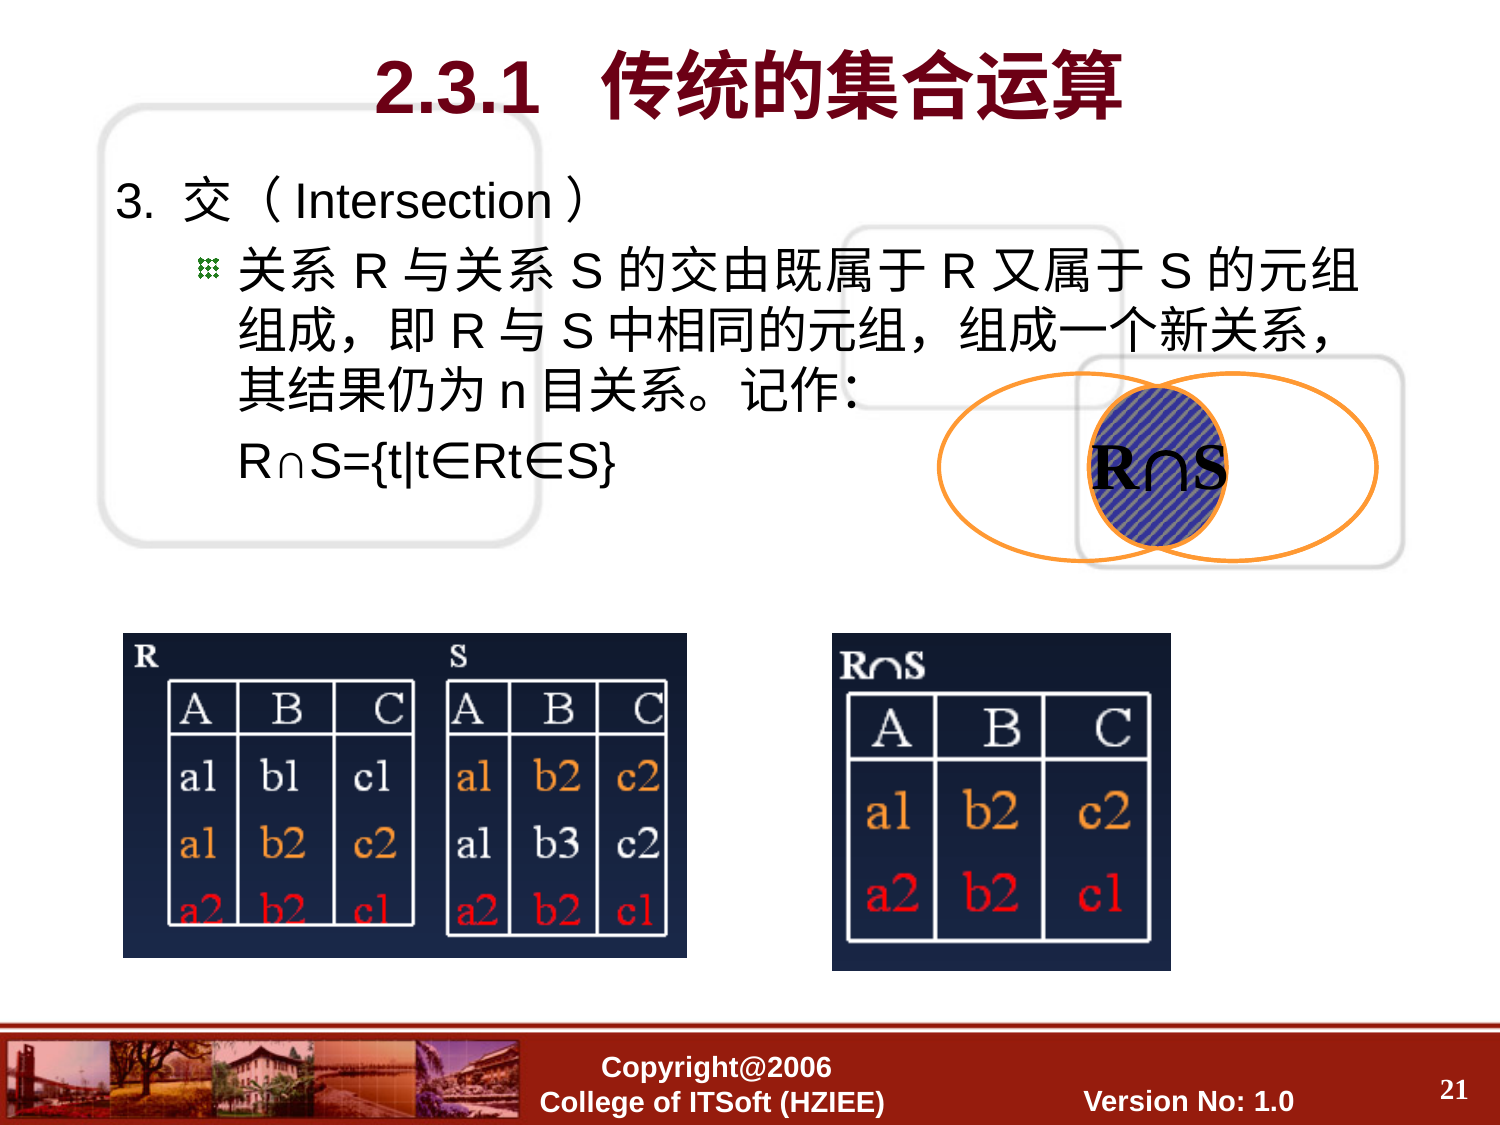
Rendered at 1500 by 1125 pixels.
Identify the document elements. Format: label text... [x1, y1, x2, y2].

title 2.3.1 传统的集合运算 [75, 19, 1425, 149]
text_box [938, 373, 1377, 562]
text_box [832, 633, 1171, 972]
list 3. 交（Intersection） 关系R与关系S的交由既属于R又属于S的元组组成，即R与S中相同的元组，组成一个新关系，其结果仍为n目关系。记作： R∩S={t|t∈Rt∈S} [100, 160, 1376, 516]
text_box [123, 632, 687, 958]
picture [0, 0, 1500, 1125]
